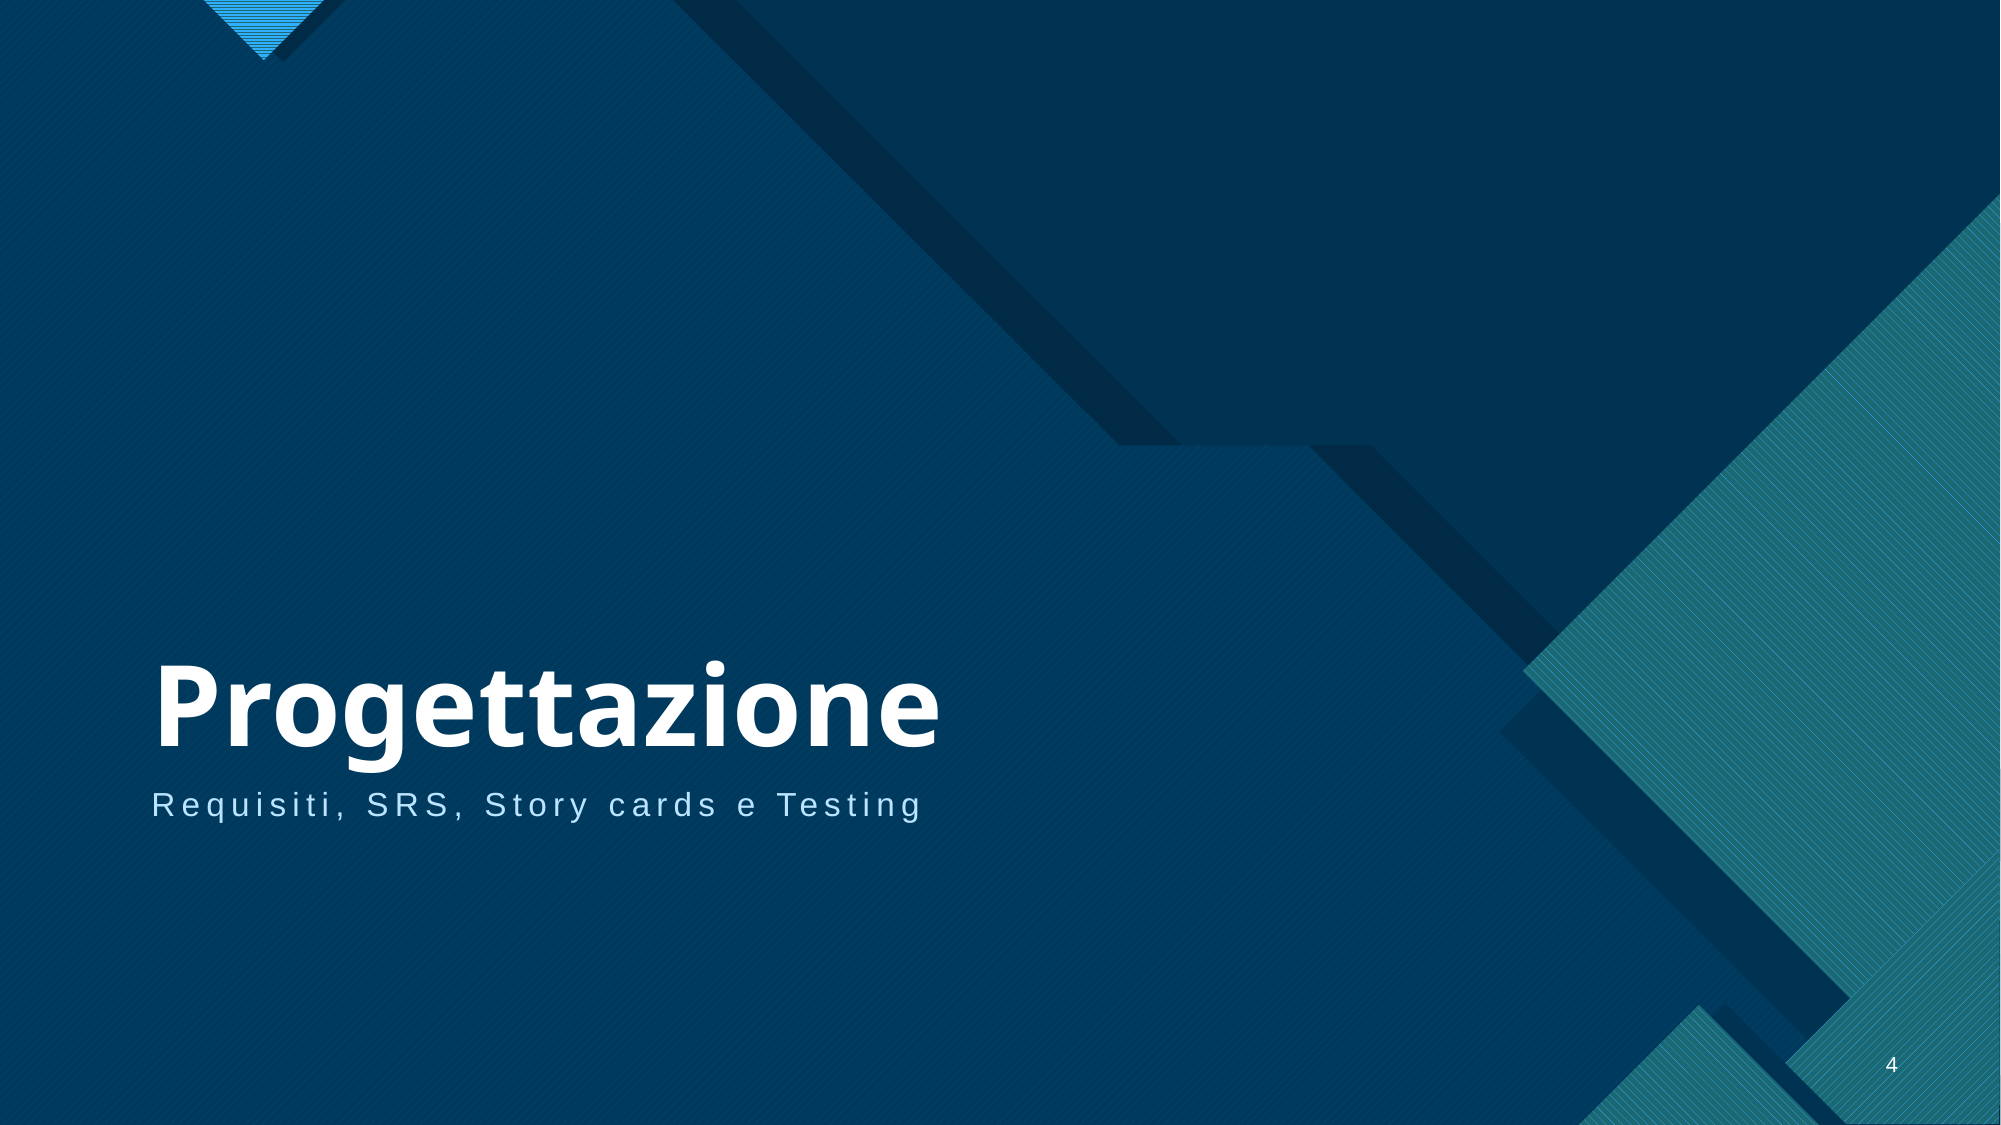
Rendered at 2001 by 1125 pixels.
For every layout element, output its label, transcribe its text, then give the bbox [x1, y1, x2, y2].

text_box Sistema [1523, 522, 2001, 1064]
slide_number 4 [1845, 1035, 1913, 1096]
list Requisiti, SRS, Story cards e Testing [136, 780, 1253, 840]
title Progettazione [136, 637, 1413, 779]
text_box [230, 0, 319, 53]
